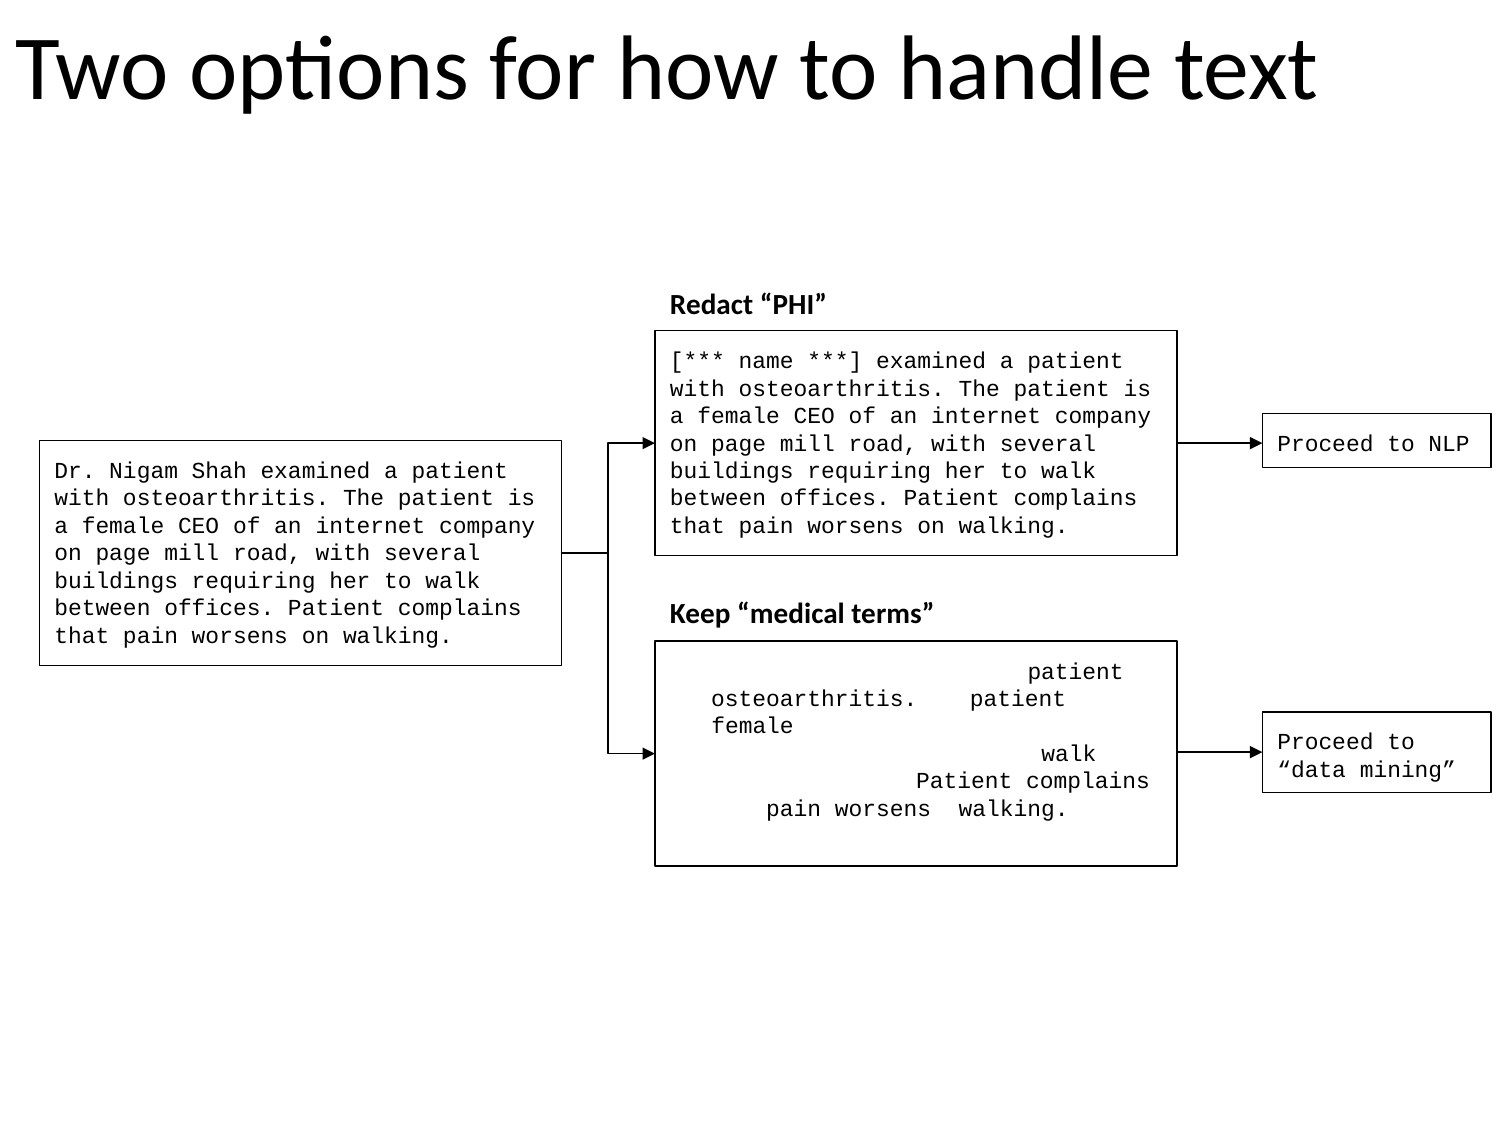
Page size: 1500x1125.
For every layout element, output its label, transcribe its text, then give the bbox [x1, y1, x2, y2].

text_box patient osteoarthritis. patient female walk Patient complains pain worsens walking. [654, 641, 1177, 867]
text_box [561, 442, 656, 552]
text_box Keep “medical terms” [660, 579, 1177, 640]
text_box Proceed to NLP [1262, 413, 1492, 468]
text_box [561, 552, 656, 754]
text_box Dr. Nigam Shah examined a patient with osteoarthritis. The patient is a female CEO of an internet company on page mill road, with several buildings requiring her to walk between offices. Patient complains that pain worsens on walking. [39, 440, 562, 666]
text_box [*** name ***] examined a patient with osteoarthritis. The patient is a female CEO of an internet company on page mill road, with several buildings requiring her to walk between offices. Patient complains that pain worsens on walking. [654, 331, 1177, 556]
text_box Proceed to “data mining” [1262, 711, 1492, 793]
title Two options for how to handle text [0, 0, 1500, 188]
text_box Redact “PHI” [654, 270, 1177, 331]
